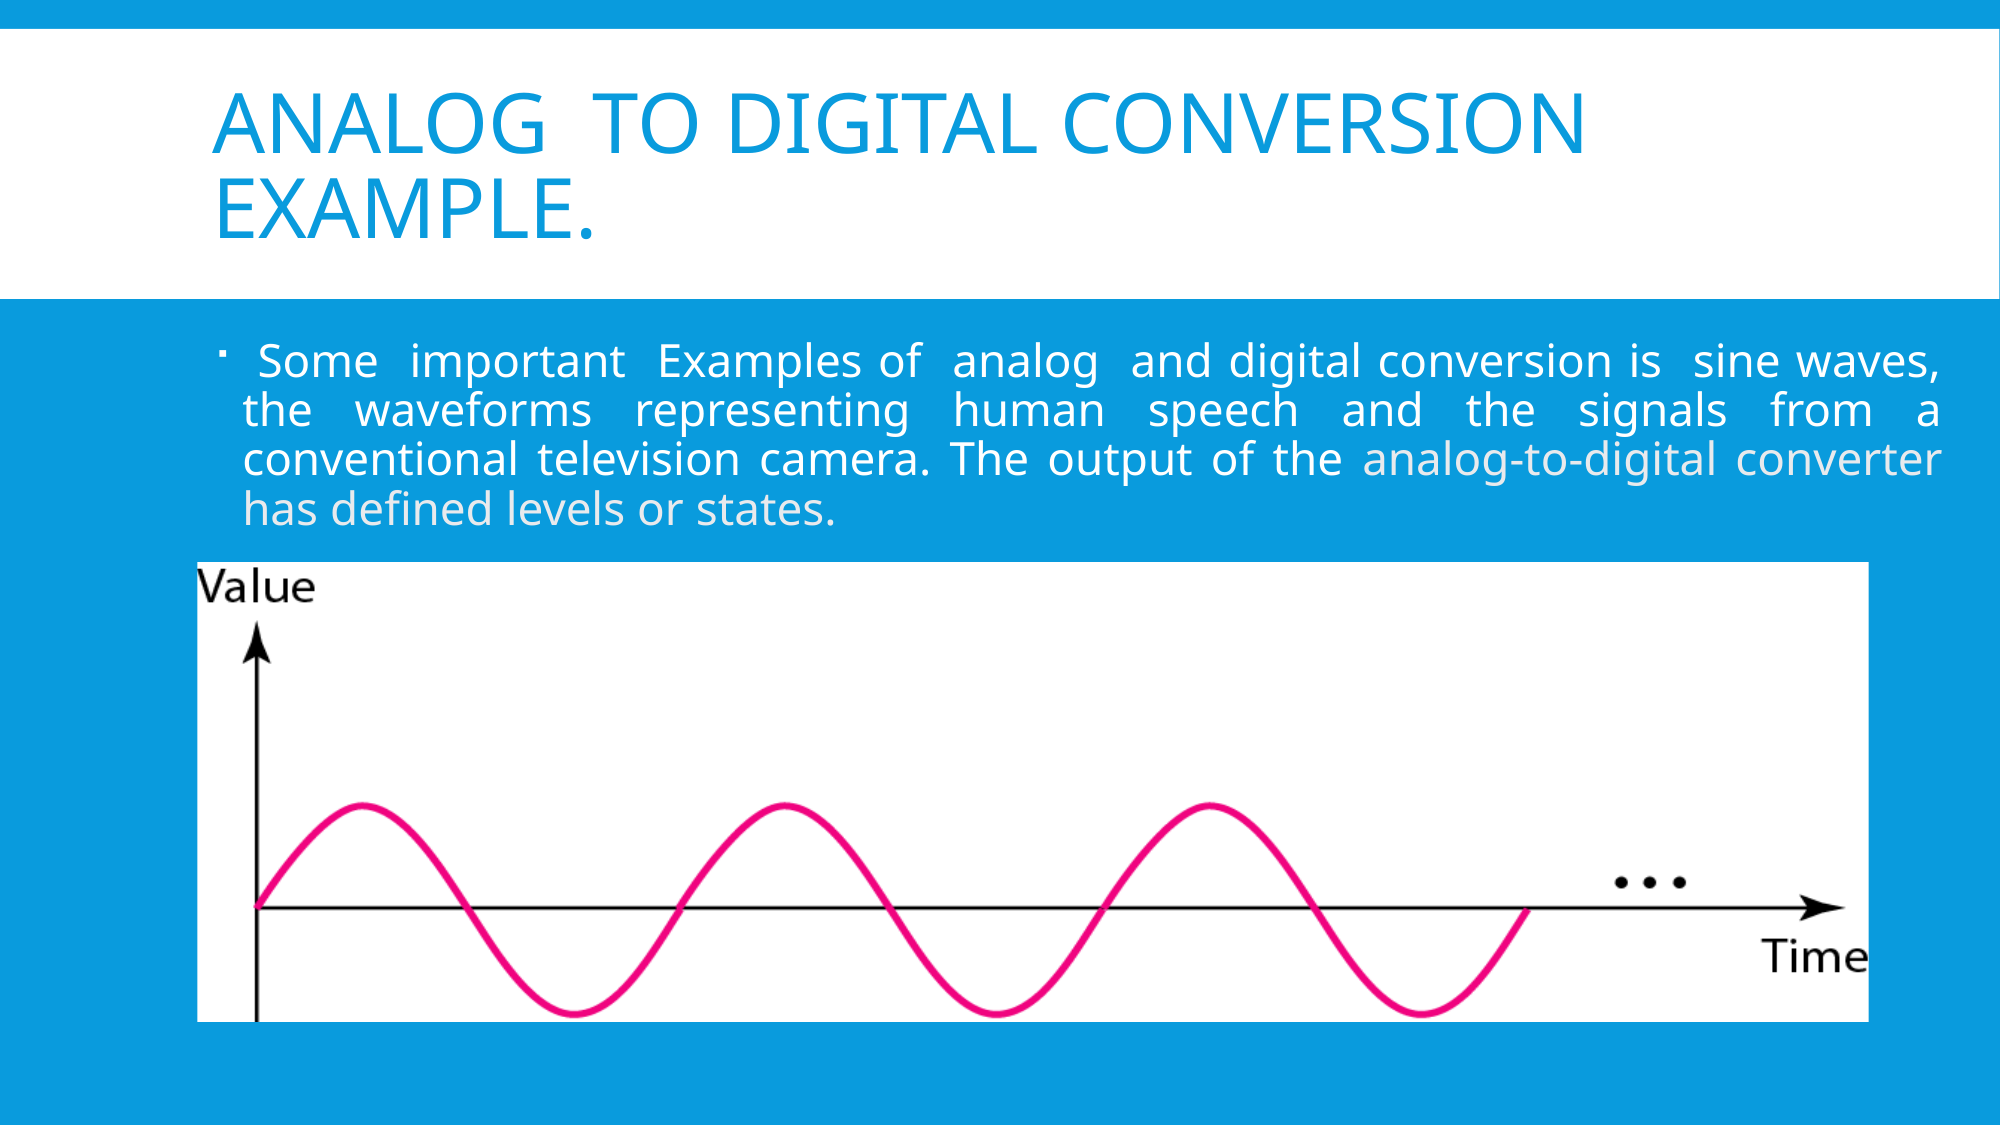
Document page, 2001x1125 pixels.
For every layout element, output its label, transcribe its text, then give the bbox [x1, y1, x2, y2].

picture [198, 563, 1868, 1021]
list Some important Examples of analog and digital conversion is sine waves, the waveforms representing human speech and the signals from a conventional television camera. The output of the analog-to-digital converter has defined levels or states. [197, 329, 1958, 1020]
title analog to digital conversion example. [197, 46, 1978, 295]
